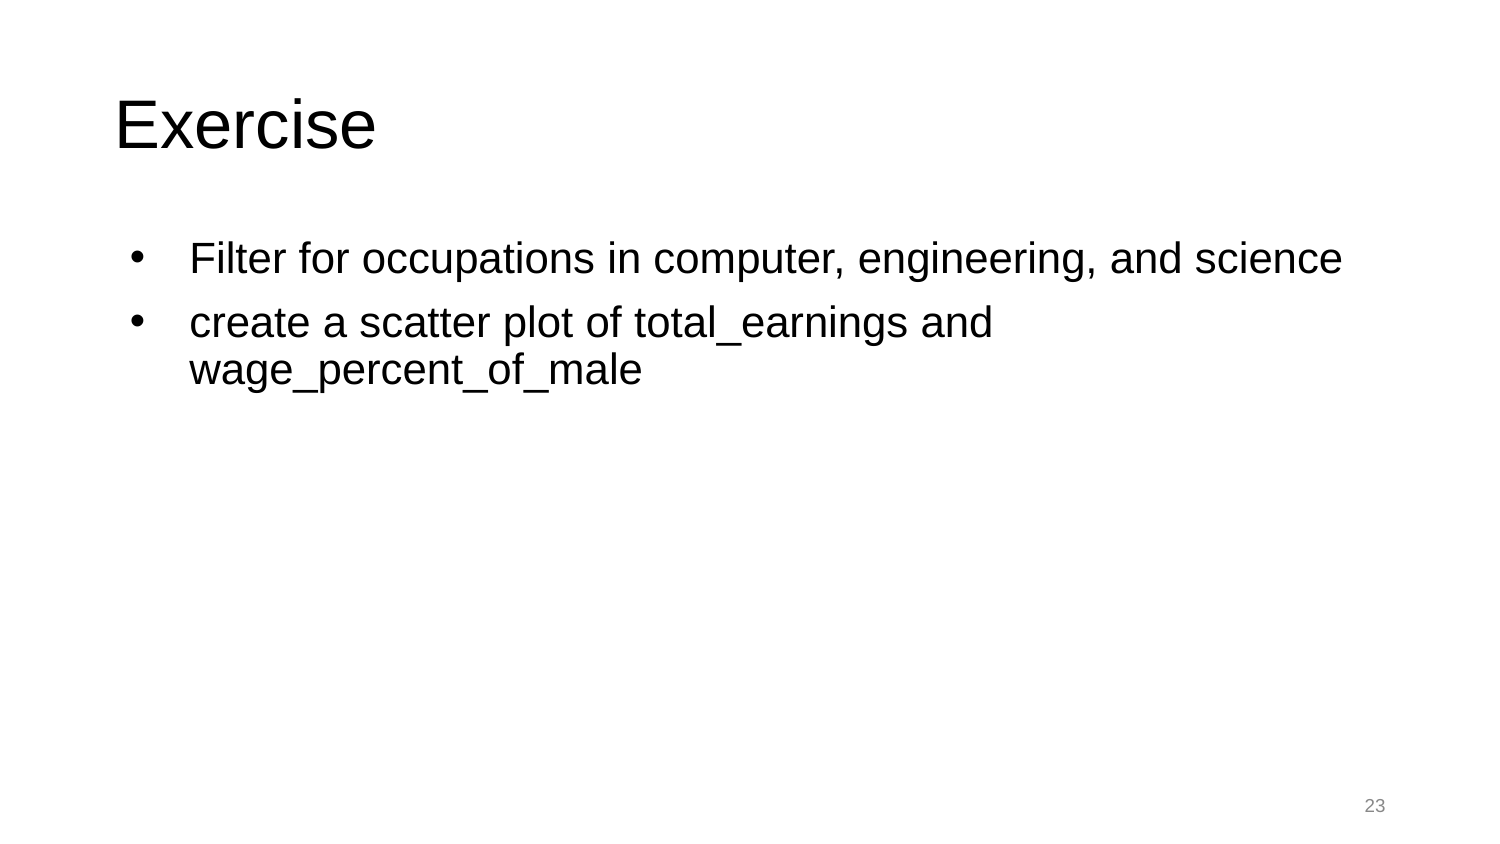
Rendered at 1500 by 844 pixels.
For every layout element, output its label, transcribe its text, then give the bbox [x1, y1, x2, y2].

title Exercise [103, 44, 1397, 208]
slide_number 23 [1059, 782, 1397, 827]
list Filter for occupations in computer, engineering, and science create a scatter plot of total_earnings and wage_percent_of_male [103, 224, 1397, 760]
